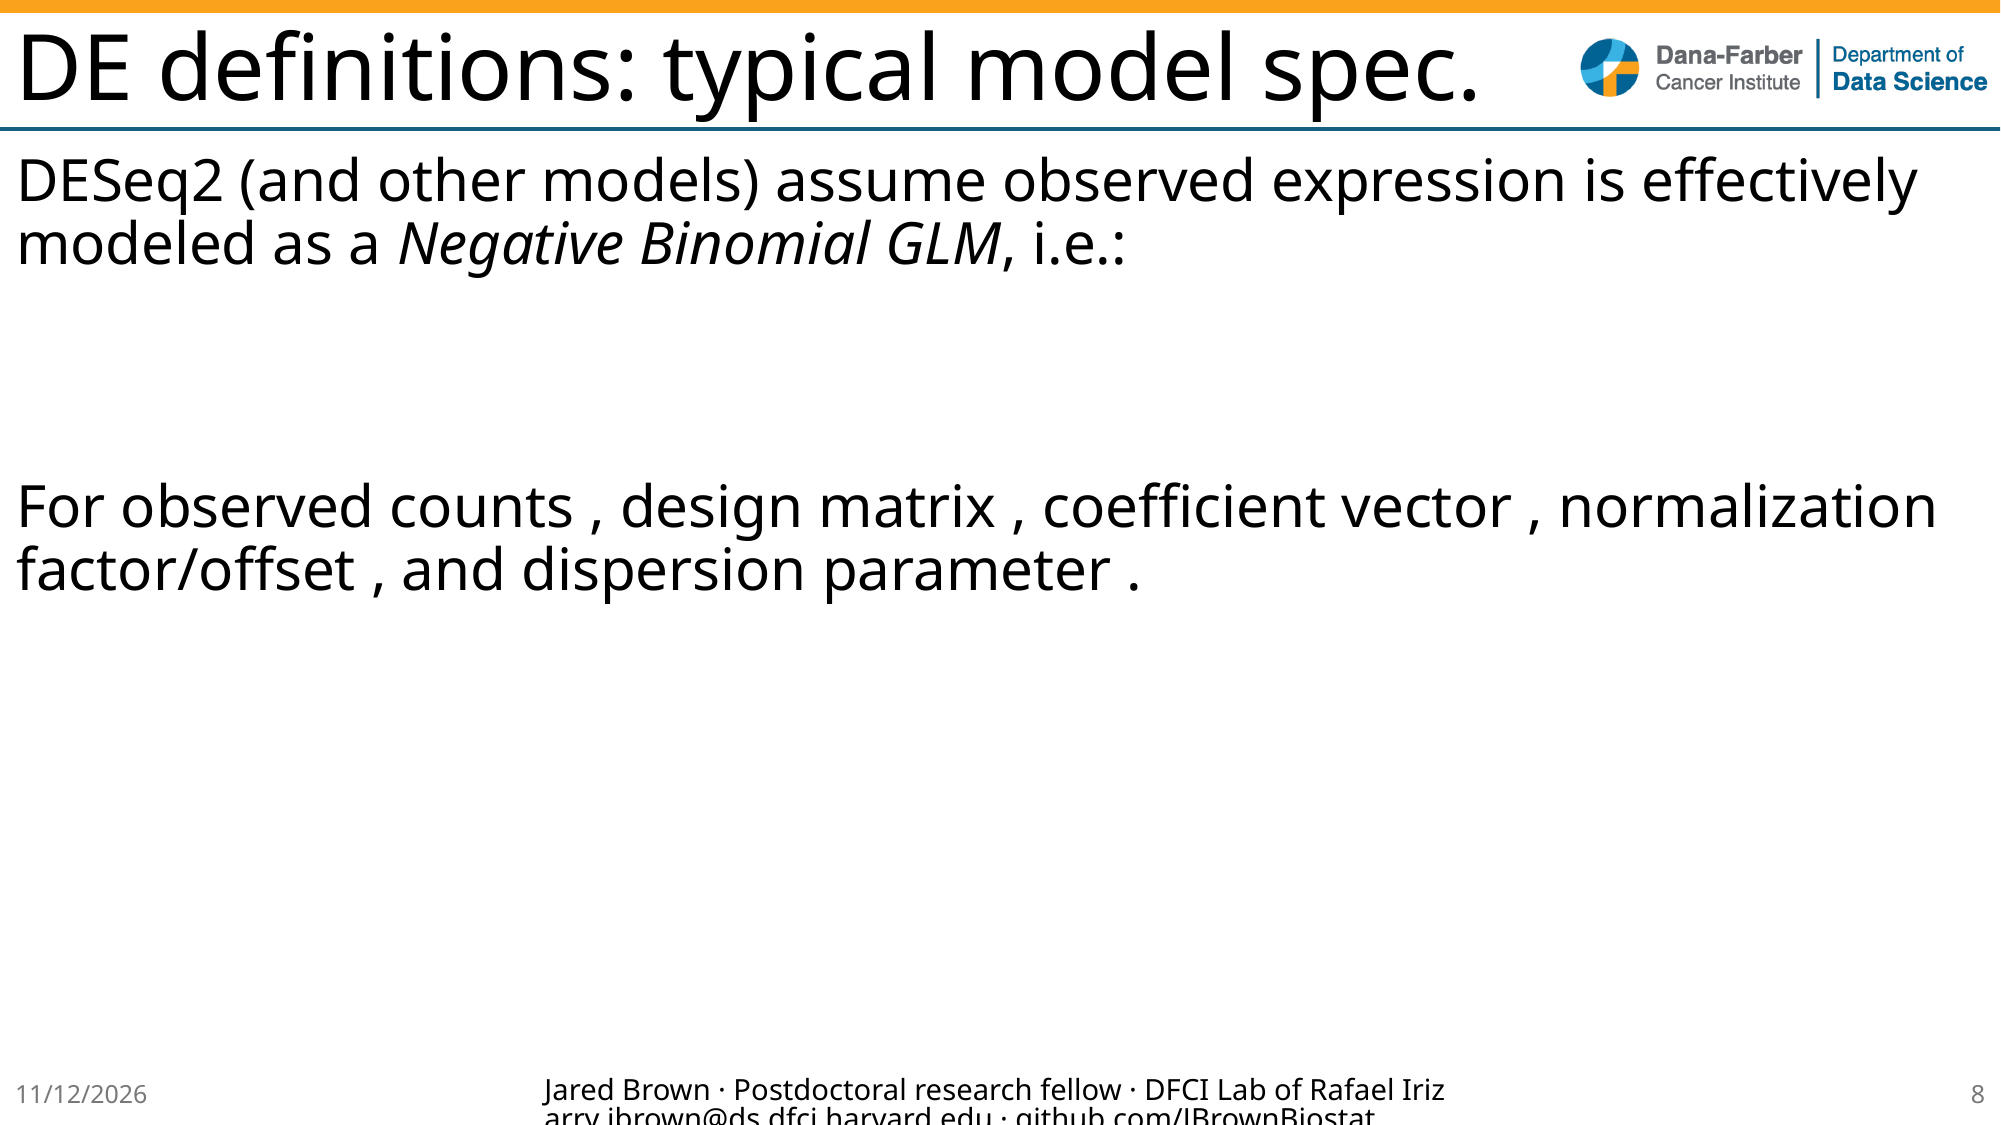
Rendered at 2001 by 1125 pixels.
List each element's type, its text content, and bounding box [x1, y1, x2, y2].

slide_number 7 [1550, 1065, 2000, 1125]
footer Jared Brown · Postdoctoral research fellow · DFCI Lab of Rafael Irizarry jbrown@ds.dfci.harvard.edu · github.com/JBrownBiostat [529, 1053, 1471, 1125]
picture [1578, 32, 2001, 112]
title DE definitions: typical model spec. [0, 25, 1574, 116]
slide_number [0, 1065, 450, 1125]
